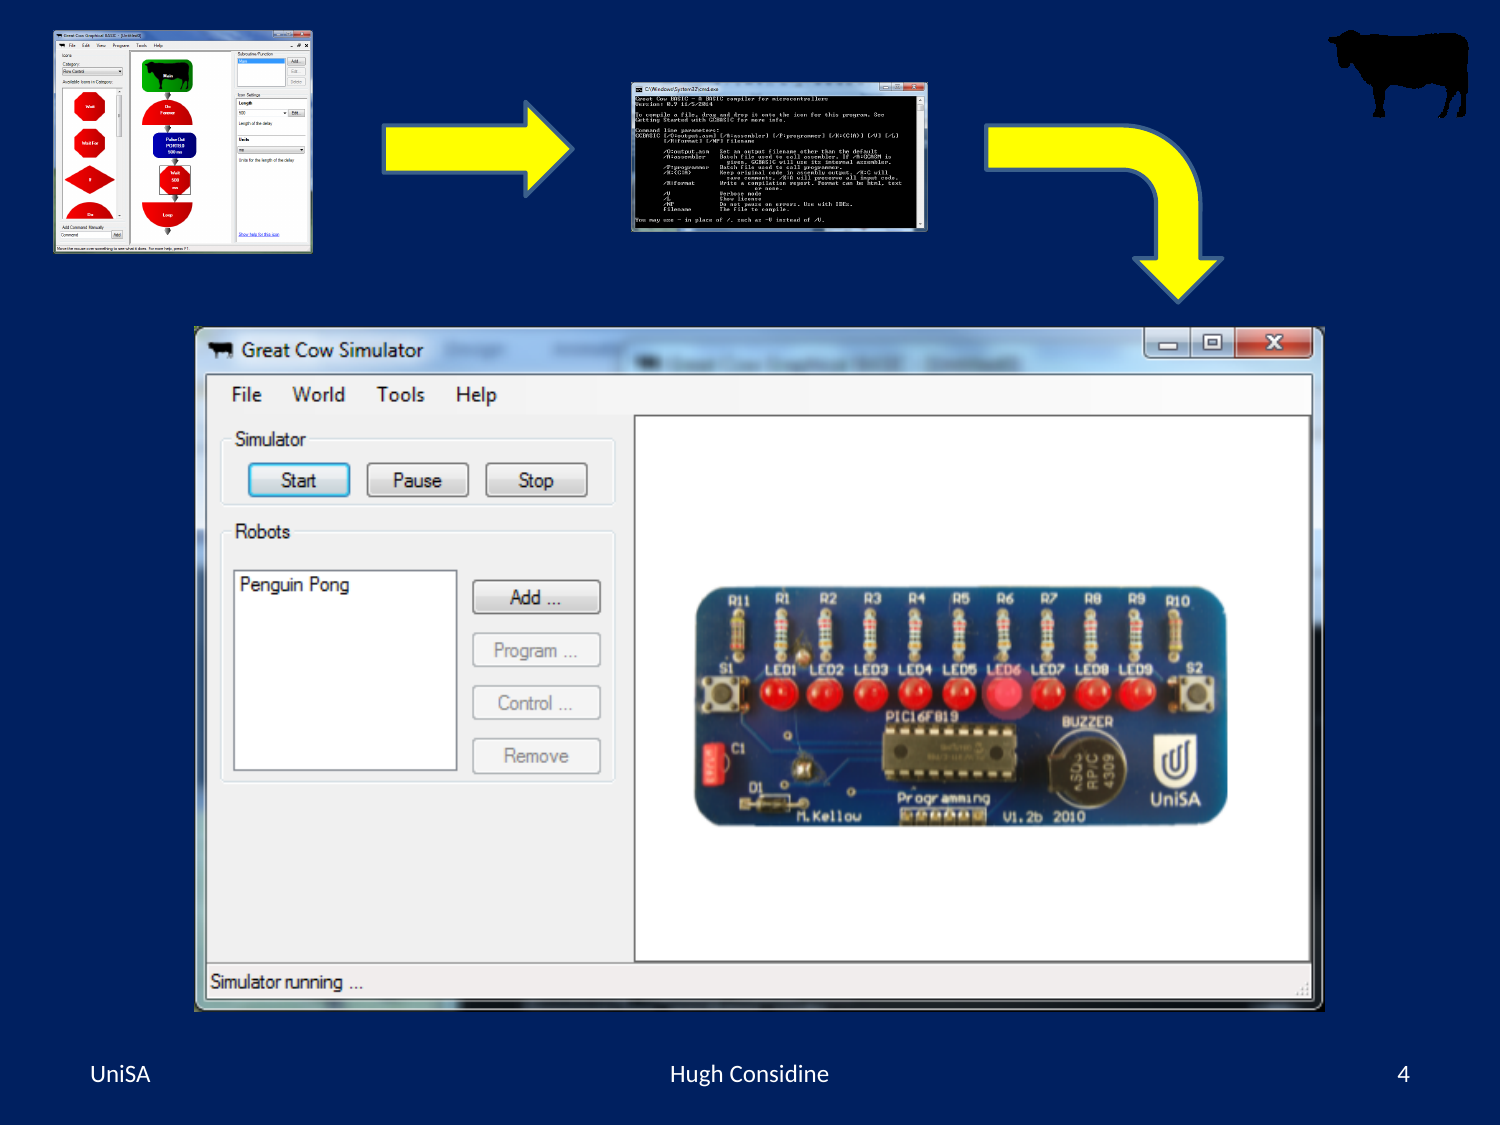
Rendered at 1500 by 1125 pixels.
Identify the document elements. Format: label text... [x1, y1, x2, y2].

text_box [984, 123, 1225, 305]
slide_number 4 [1074, 1042, 1425, 1103]
picture [631, 82, 928, 232]
slide_number UniSA [75, 1042, 425, 1103]
text_box [381, 99, 575, 199]
picture [1328, 30, 1469, 118]
picture [194, 326, 1325, 1012]
picture [52, 30, 314, 254]
footer Hugh Considine [512, 1042, 988, 1103]
